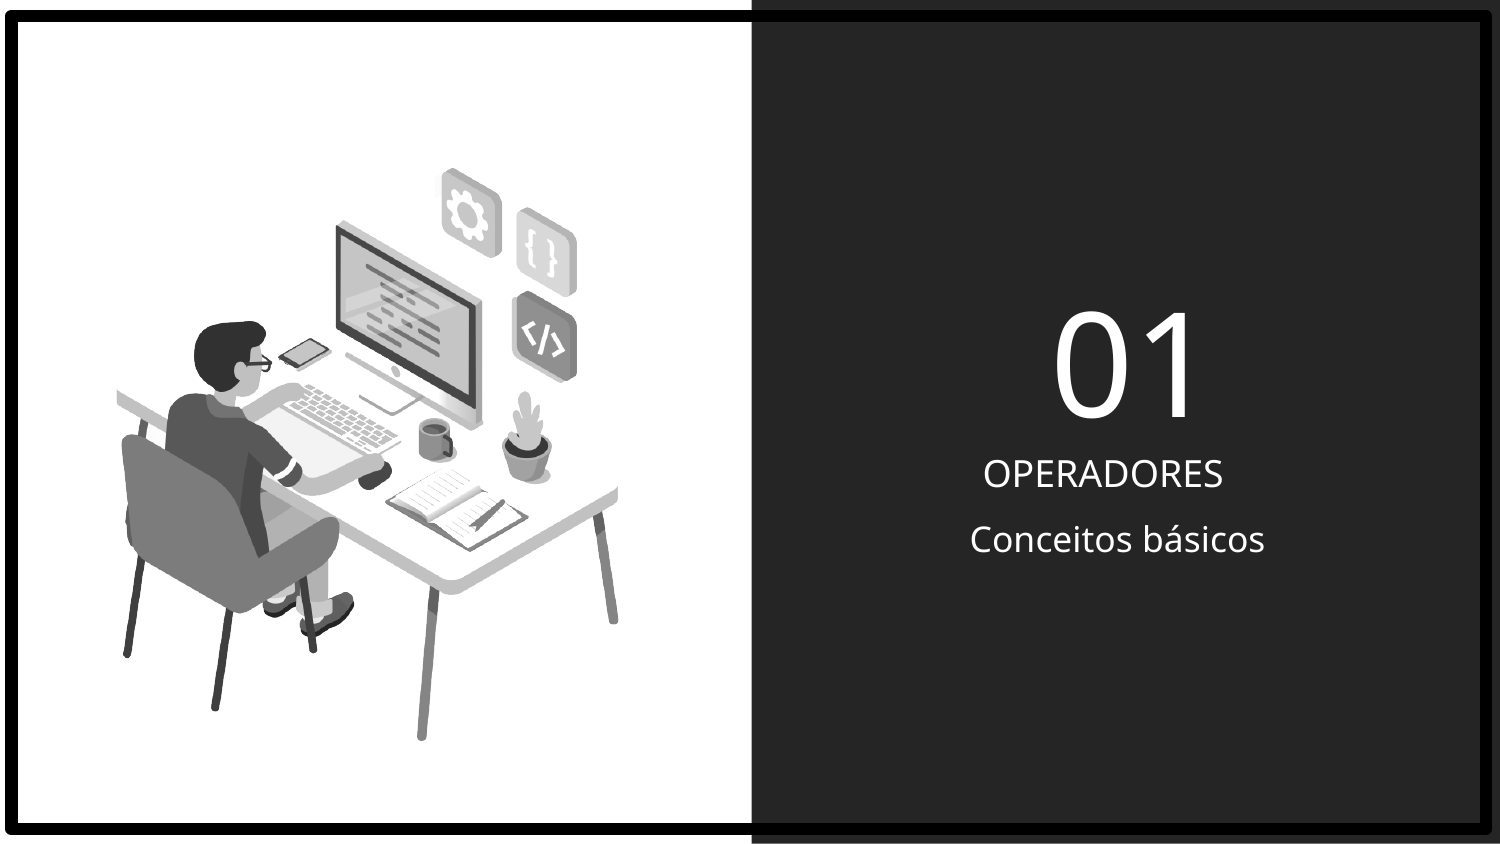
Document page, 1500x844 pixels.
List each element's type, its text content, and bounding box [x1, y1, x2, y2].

title 01 [882, 246, 1384, 473]
title OPERADORES [822, 420, 1384, 524]
picture [62, 146, 673, 758]
subtitle Conceitos básicos [851, 502, 1384, 569]
